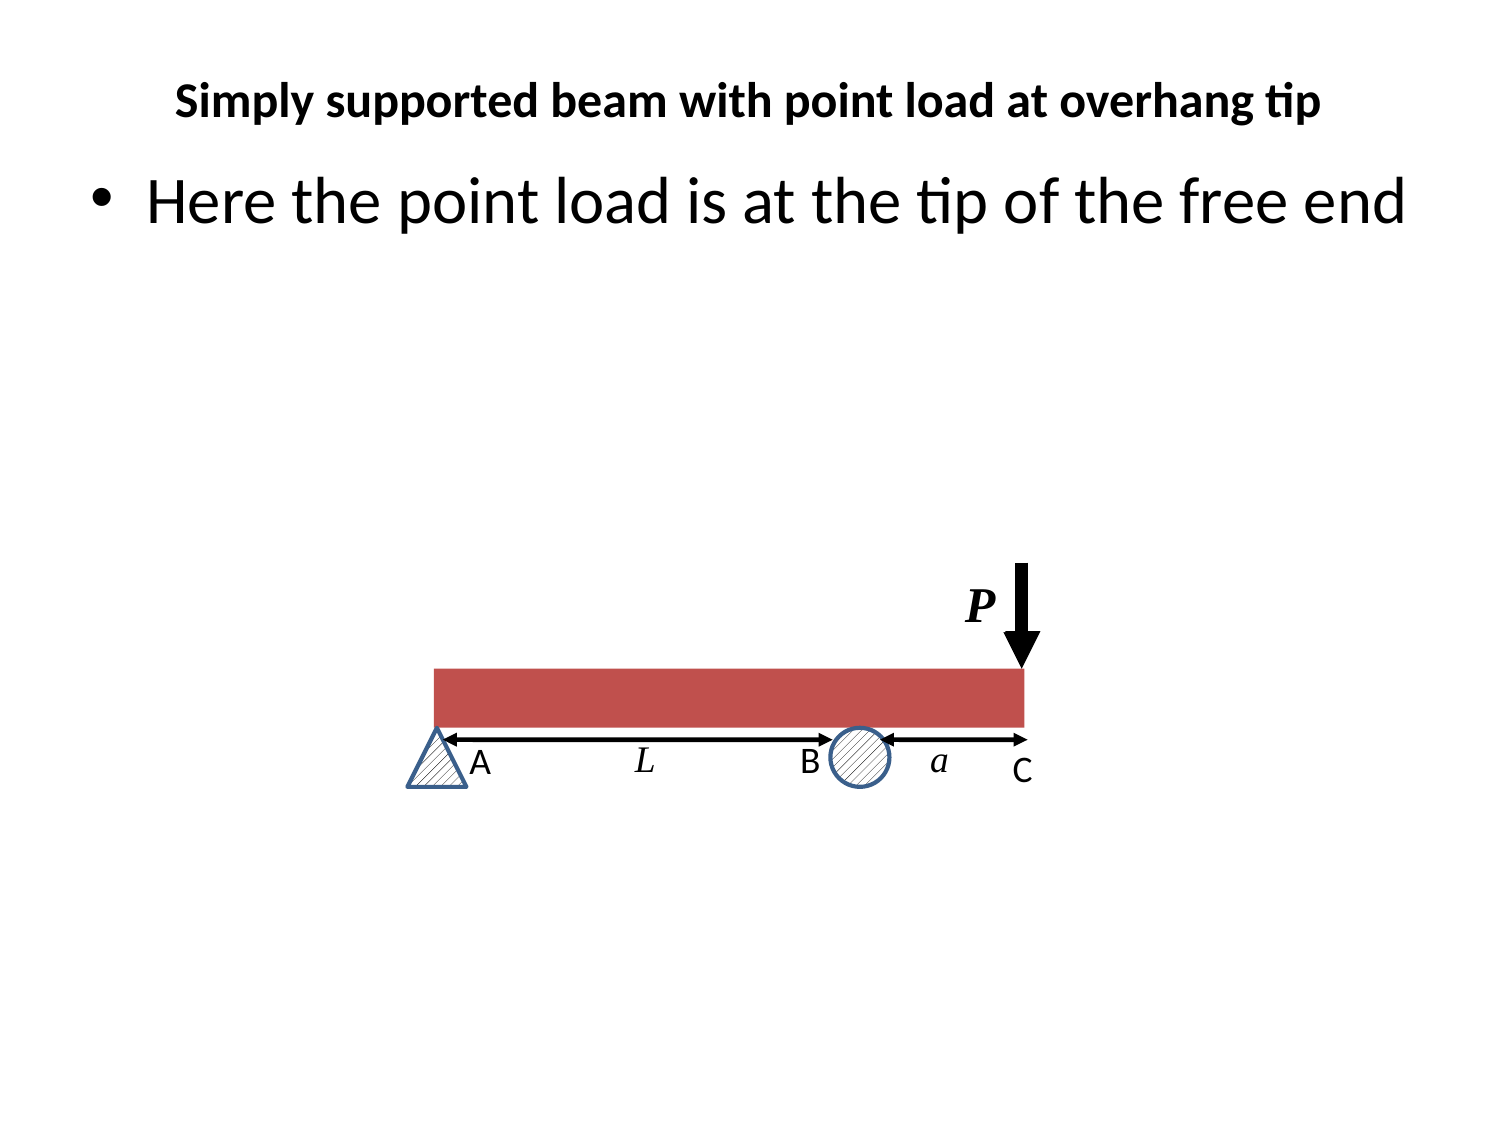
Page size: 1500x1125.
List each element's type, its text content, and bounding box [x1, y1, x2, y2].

list Here the point load is at the tip of the free end [75, 149, 1425, 1005]
title Simply supported beam with point load at overhang tip [69, 45, 1428, 149]
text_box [407, 562, 1058, 799]
